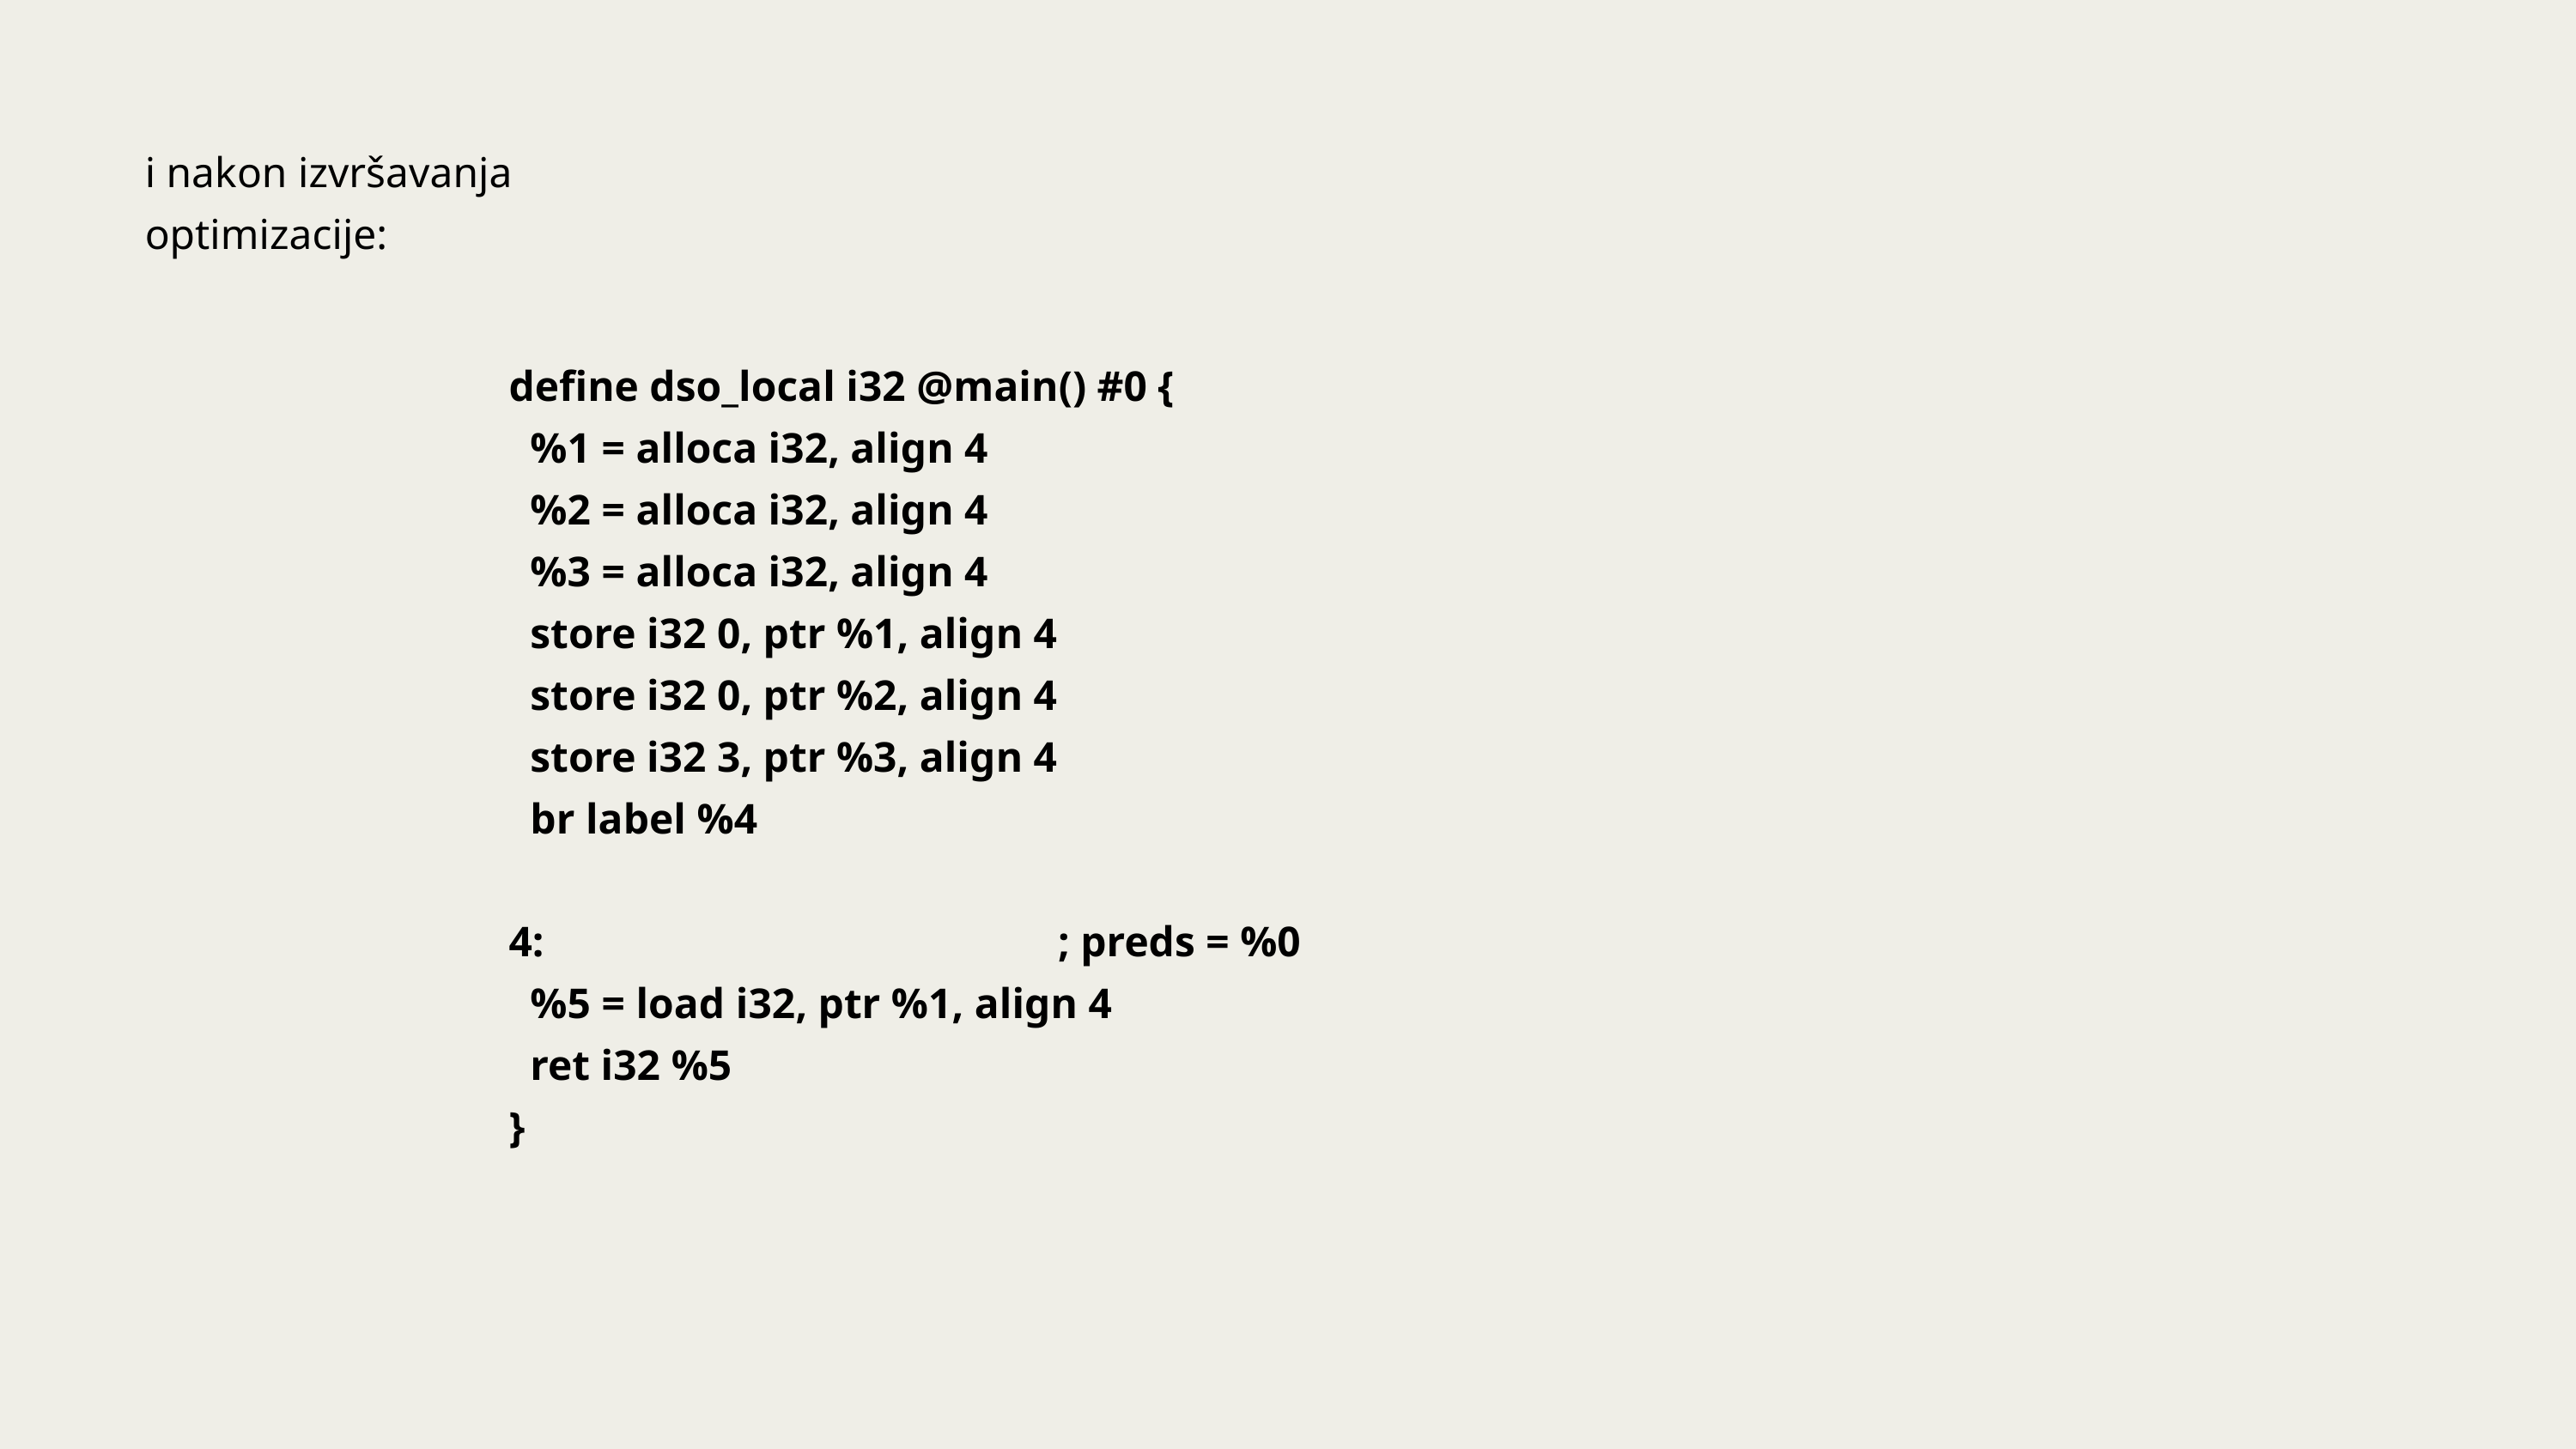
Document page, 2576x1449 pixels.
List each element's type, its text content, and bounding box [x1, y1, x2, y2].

text_box define dso_local i32 @main() #0 { %1 = alloca i32, align 4 %2 = alloca i32, align 4 %3 = alloca i32, align 4 store i32 0, ptr %1, align 4 store i32 0, ptr %2, align 4 store i32 3, ptr %3, align 4 br label %4 4: ; preds = %0 %5 = load i32, ptr %1, align 4 ret i32 %5 } [508, 348, 2068, 1150]
text_box i nakon izvršavanja optimizacije: [144, 134, 744, 258]
